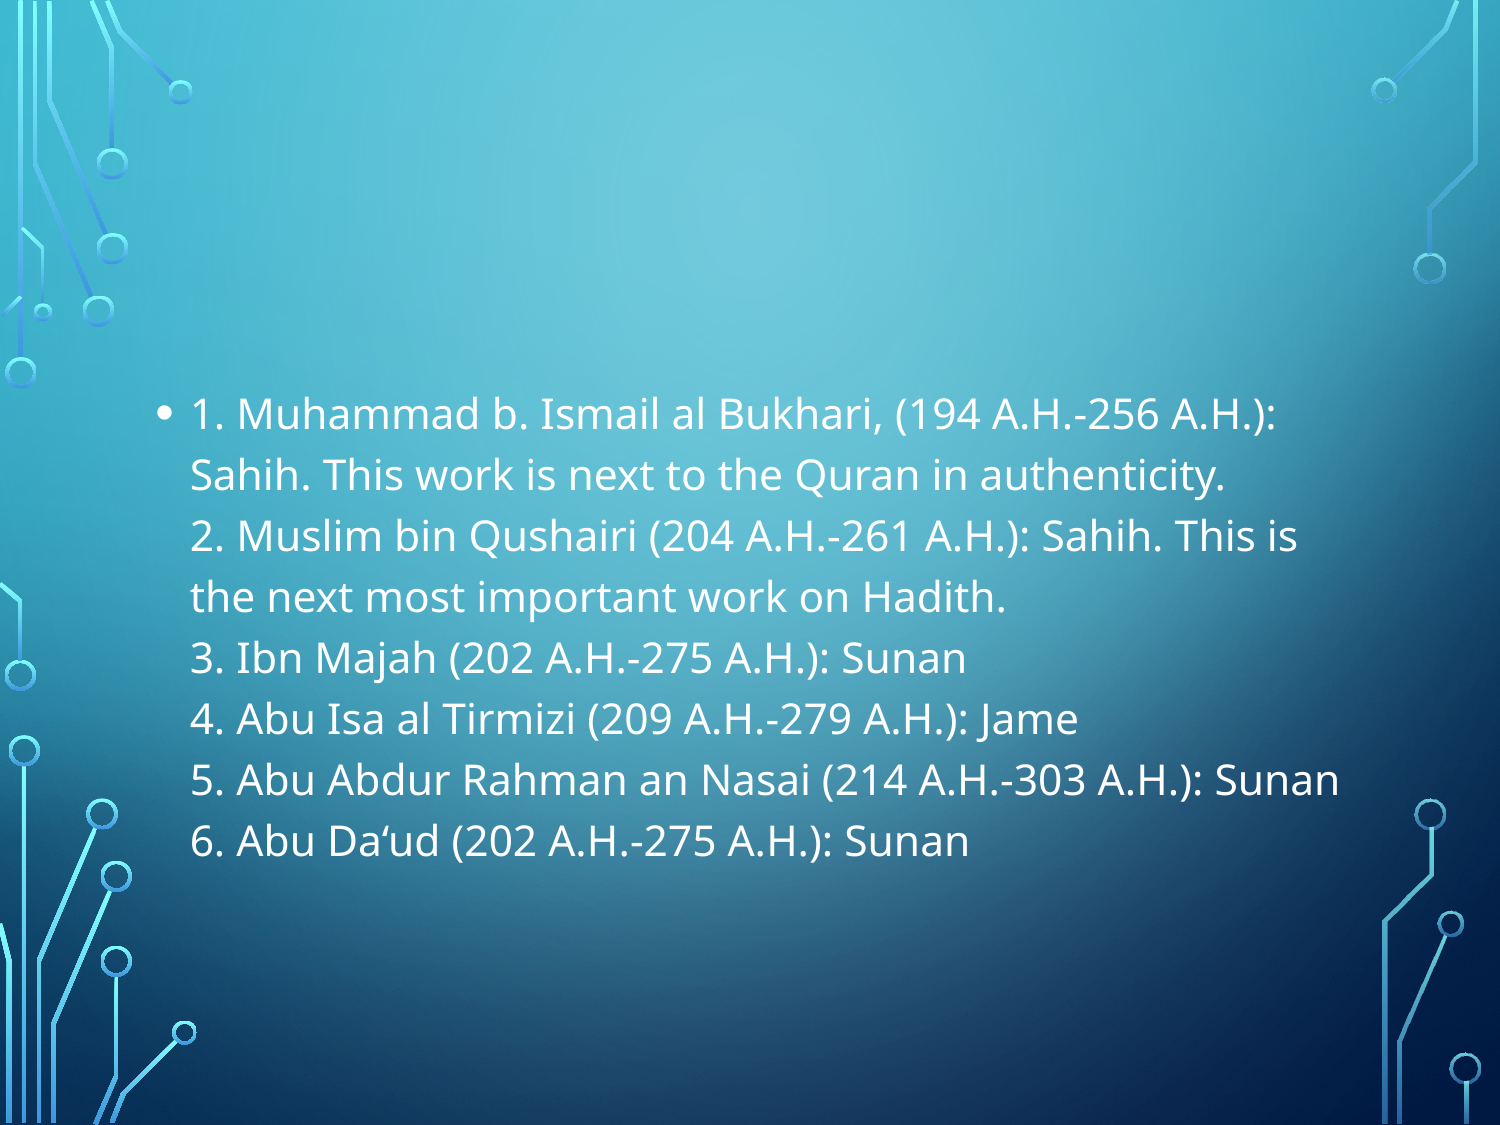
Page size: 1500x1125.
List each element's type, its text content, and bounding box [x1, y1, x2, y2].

list 1. Muhammad b. Ismail al Bukhari, (194 A.H.-256 A.H.): Sahih. This work is next to the Quran in authenticity. 2. Muslim bin Qushairi (204 A.H.-261 A.H.): Sahih. This is the next most important work on Hadith. 3. Ibn Majah (202 A.H.-275 A.H.): Sunan 4. Abu Isa al Tirmizi (209 A.H.-279 A.H.): Jame 5. Abu Abdur Rahman an Nasai (214 A.H.-303 A.H.): Sunan 6. Abu Da‘ud (202 A.H.-275 A.H.): Sunan [140, 369, 1360, 950]
